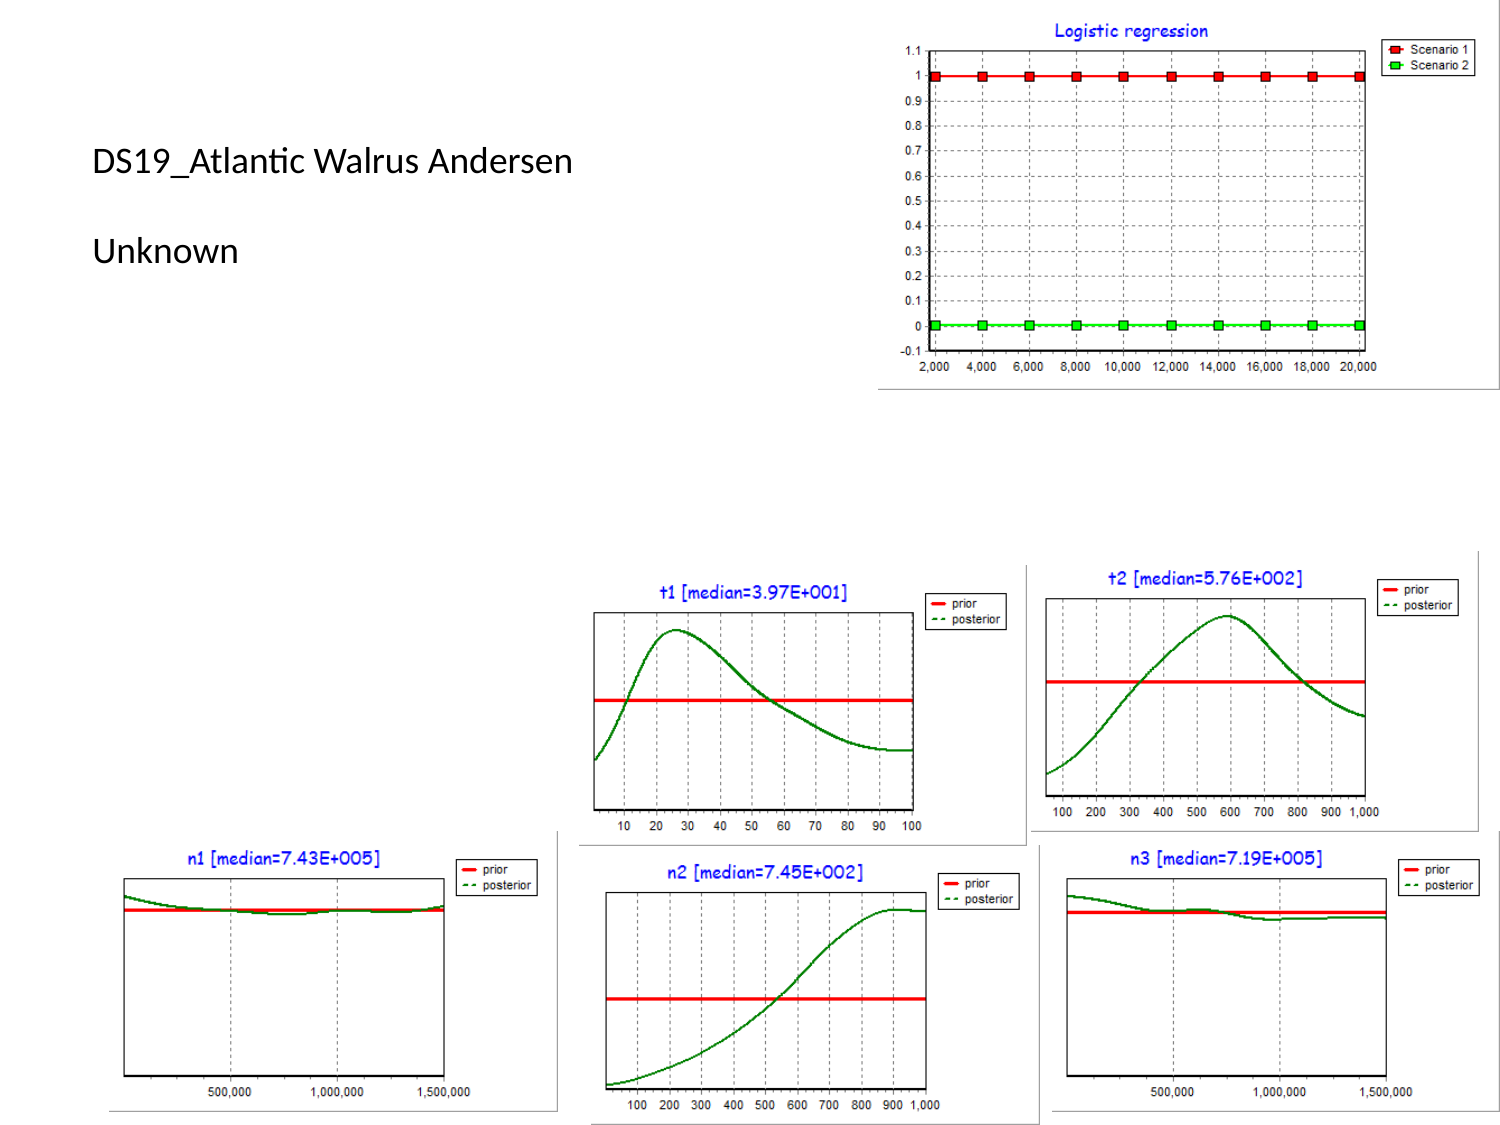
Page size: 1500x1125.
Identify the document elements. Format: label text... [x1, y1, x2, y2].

picture [1031, 551, 1500, 1112]
text_box DS19_Atlantic Walrus Andersen Unknown [77, 129, 590, 279]
picture [578, 565, 1040, 1125]
picture [109, 831, 558, 1112]
picture [877, 0, 1500, 390]
